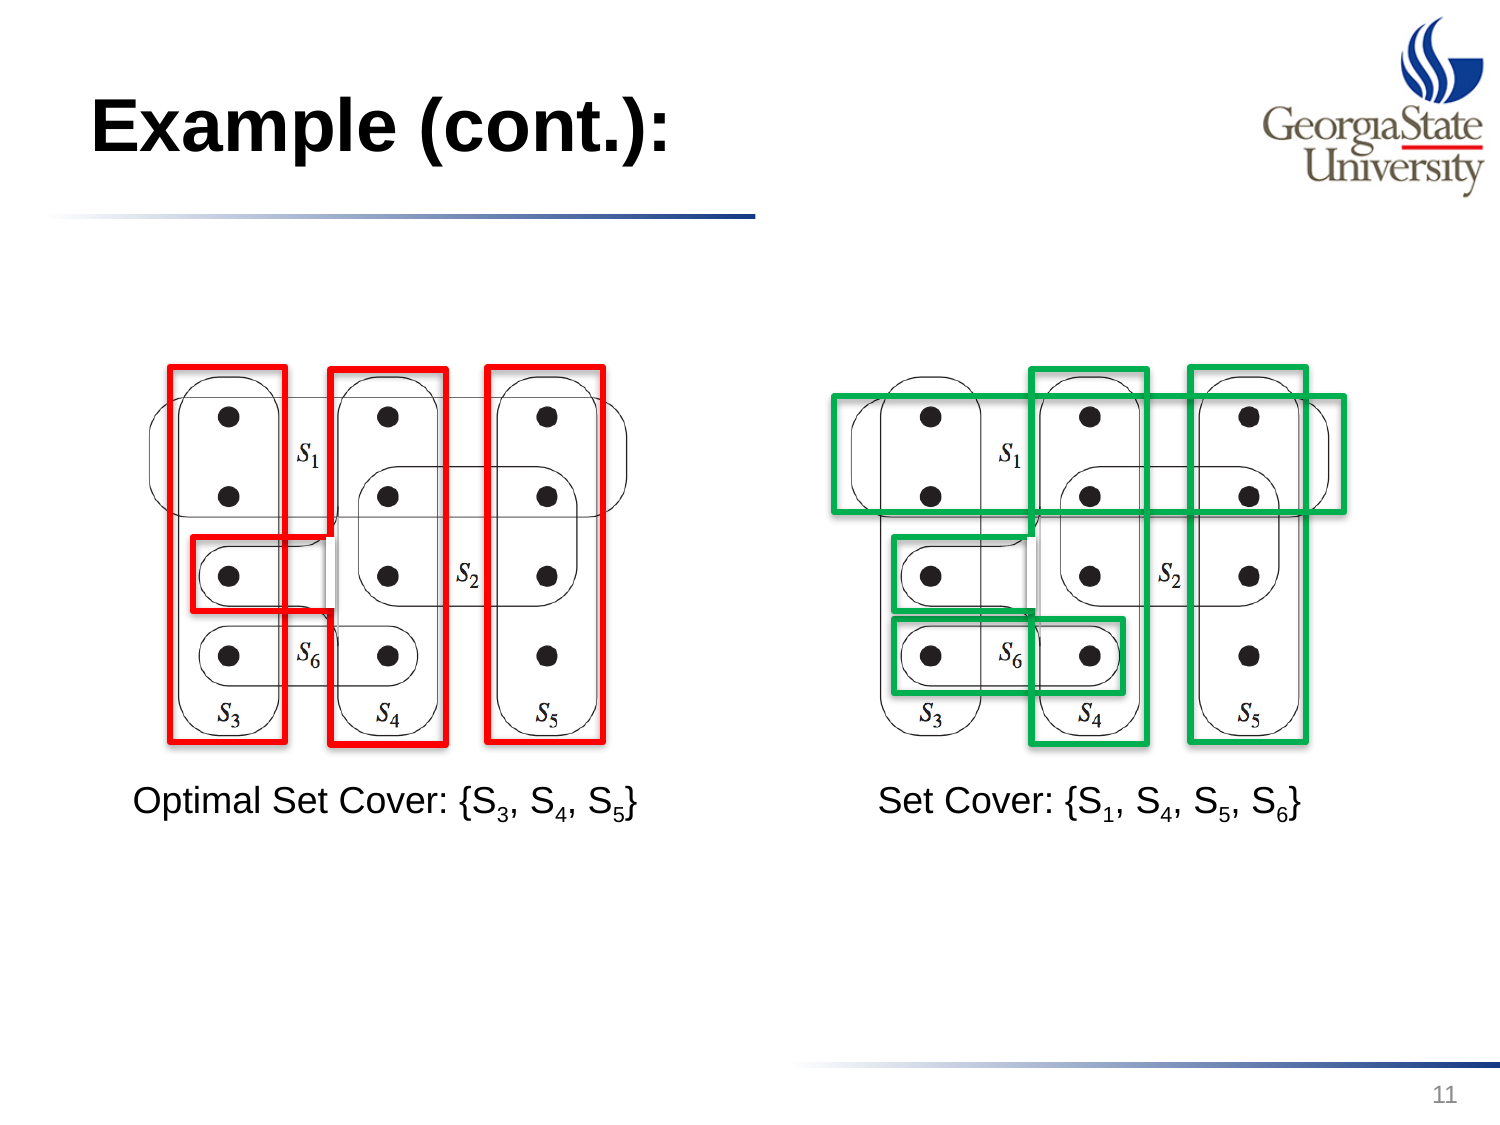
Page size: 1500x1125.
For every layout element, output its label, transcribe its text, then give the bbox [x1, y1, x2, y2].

picture [1148, 368, 1339, 745]
picture [840, 368, 893, 745]
picture [1247, 0, 1500, 216]
text_box Set Cover: {S1, S4, S5, S6} [862, 768, 1316, 835]
slide_number 11 [1123, 1064, 1474, 1124]
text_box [192, 369, 447, 745]
text_box Optimal Set Cover: {S3, S4, S5} [117, 768, 653, 835]
picture [138, 368, 636, 745]
title Example (cont.): [75, 27, 1234, 215]
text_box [893, 368, 1148, 745]
